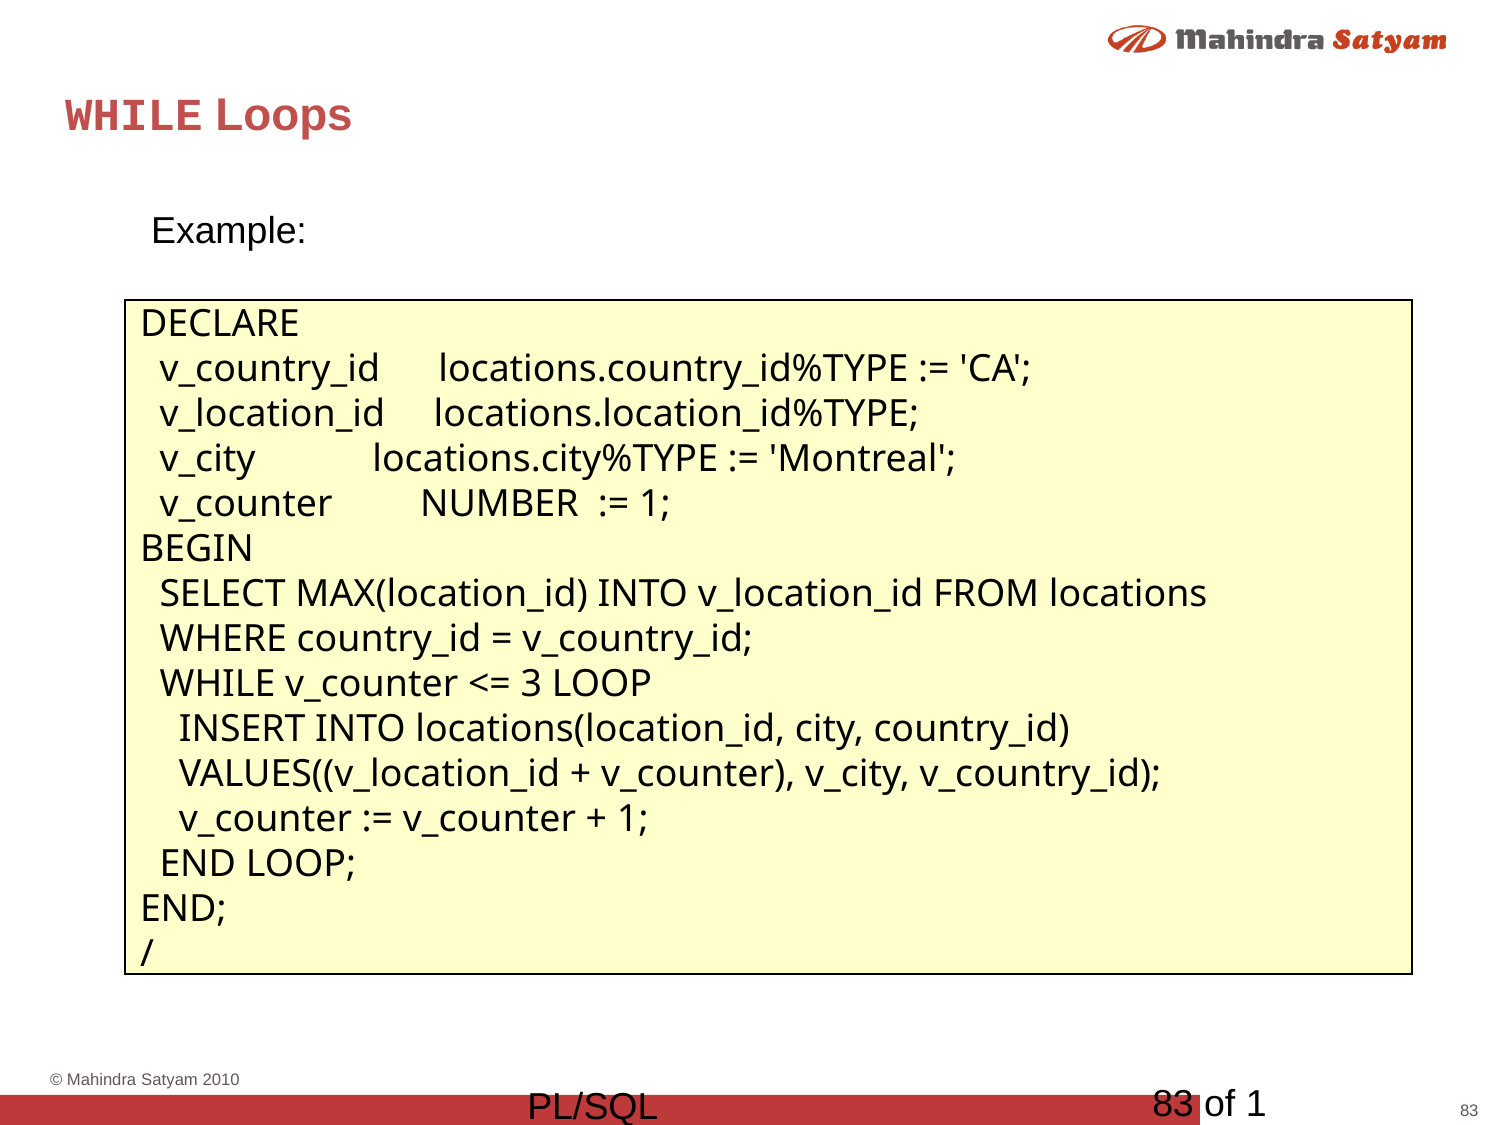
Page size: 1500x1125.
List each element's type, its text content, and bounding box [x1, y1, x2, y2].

text_box [112, 1024, 425, 1100]
picture [1107, 25, 1446, 53]
list Example: [135, 198, 1348, 299]
title WHILE Loops [49, 76, 1452, 133]
footer PL/SQL [512, 1100, 988, 1116]
text_box DECLARE v_country_id locations.country_id%TYPE := 'CA'; v_location_id locations.location_id%TYPE; v_city locations.city%TYPE := 'Montreal'; v_counter NUMBER := 1; BEGIN SELECT MAX(location_id) INTO v_location_id FROM locations WHERE country_id = v_country_id; WHILE v_counter <= 3 LOOP INSERT INTO locations(location_id, city, country_id) VALUES((v_location_id + v_counter), v_city, v_country_id); v_counter := v_counter + 1; END LOOP; END; / [124, 299, 1413, 974]
slide_number 83 of 1 [1137, 1071, 1488, 1125]
text_box [512, 1024, 988, 1100]
